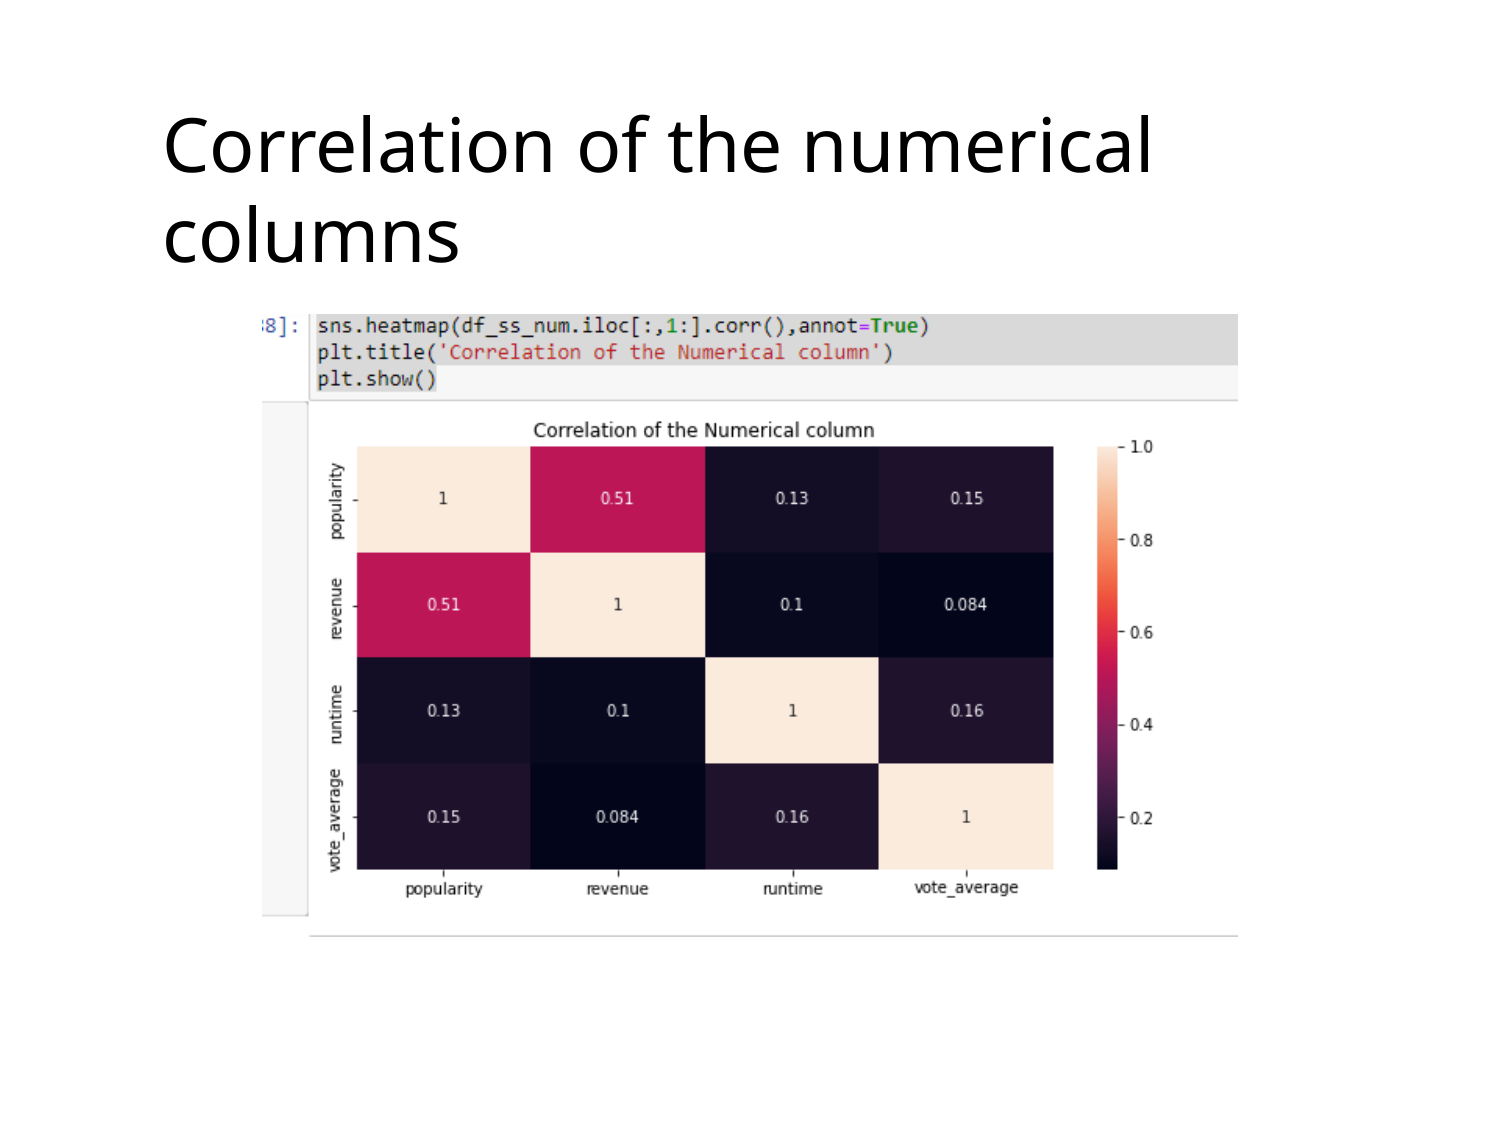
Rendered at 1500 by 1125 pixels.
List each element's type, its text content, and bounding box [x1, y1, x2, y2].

picture [262, 314, 1238, 938]
text_box Correlation of the numerical columns [147, 89, 1365, 285]
